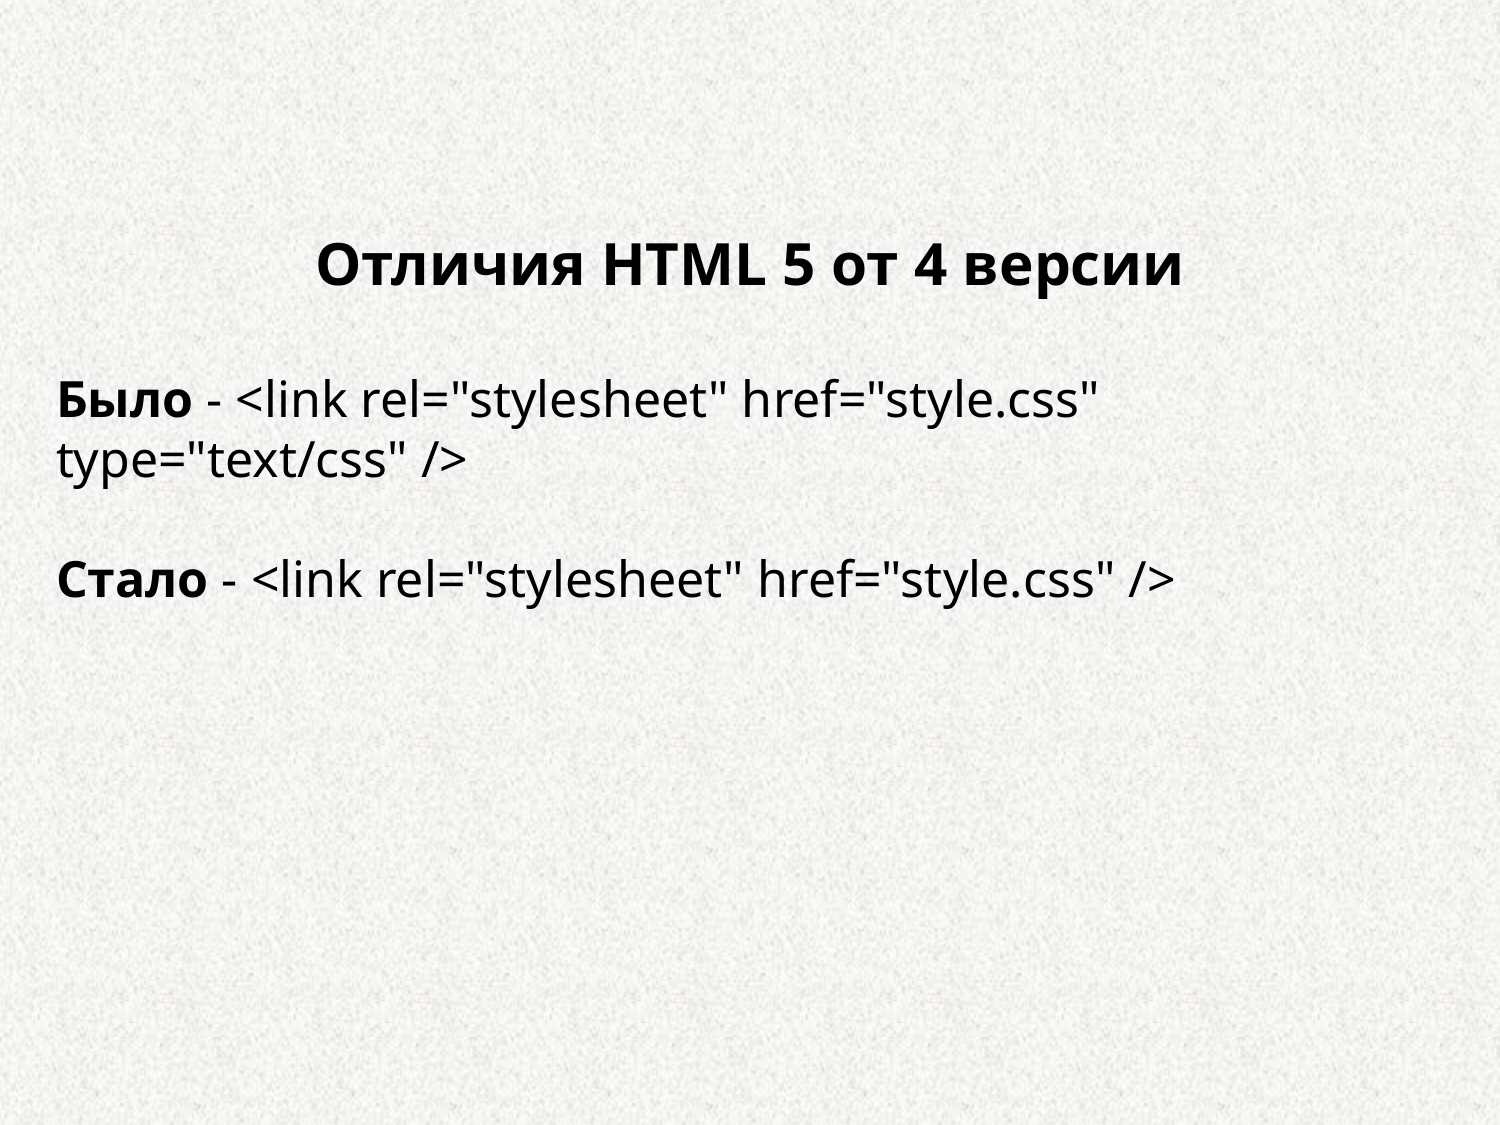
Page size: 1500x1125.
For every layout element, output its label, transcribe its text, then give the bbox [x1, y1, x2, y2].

text_box Отличия HTML 5 от 4 версии Было - <link rel="stylesheet" href="style.css" type="text/css" /> Стало - <link rel="stylesheet" href="style.css" /> [41, 219, 1459, 615]
